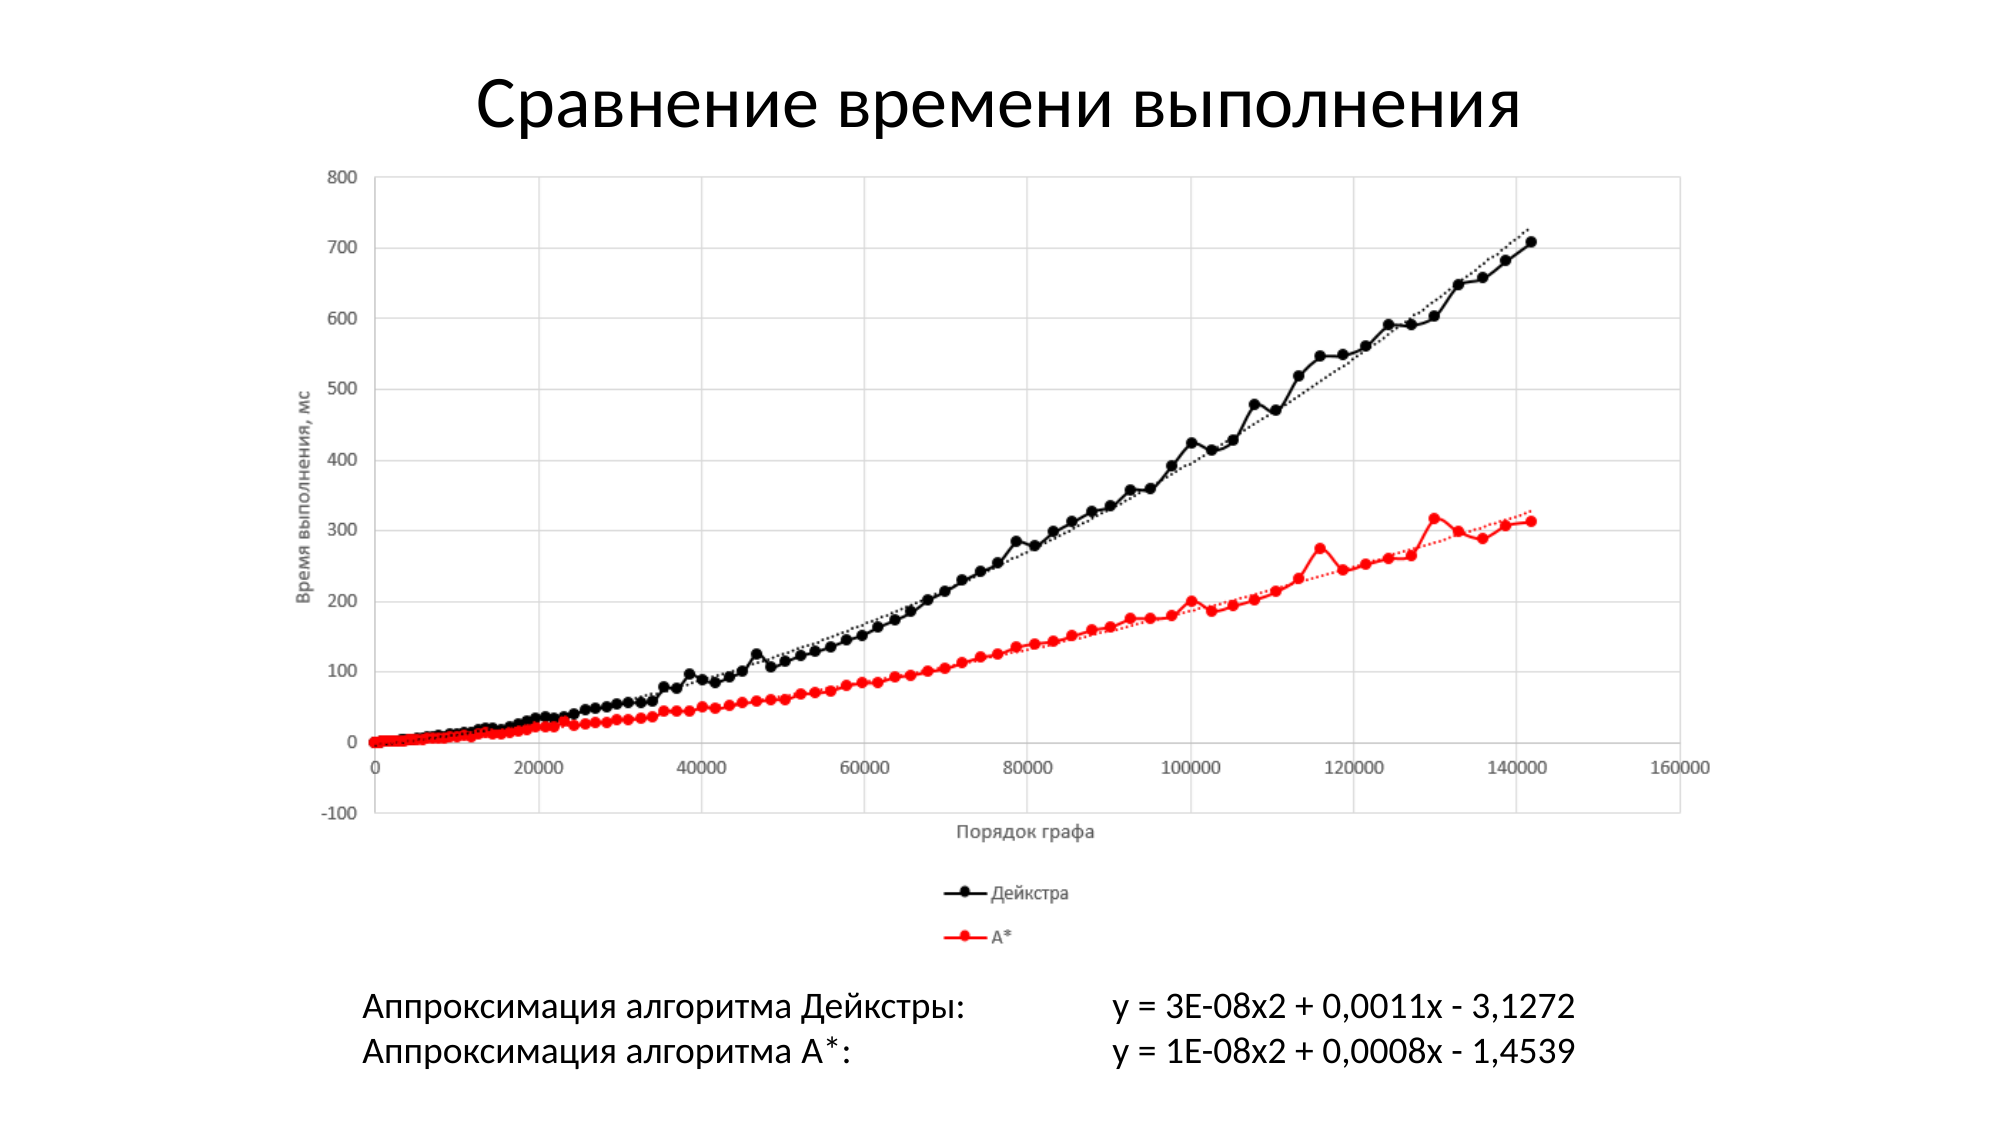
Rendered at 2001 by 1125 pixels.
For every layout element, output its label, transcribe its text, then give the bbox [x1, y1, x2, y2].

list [276, 165, 1724, 959]
title Сравнение времени выполнения [99, 45, 1900, 150]
text_box Аппроксимация алгоритма Дейкстры: y = 3E-08x2 + 0,0011x - 3,1272 Аппроксимация алгоритма A*: y = 1E-08x2 + 0,0008x - 1,4539 [347, 973, 1653, 1079]
